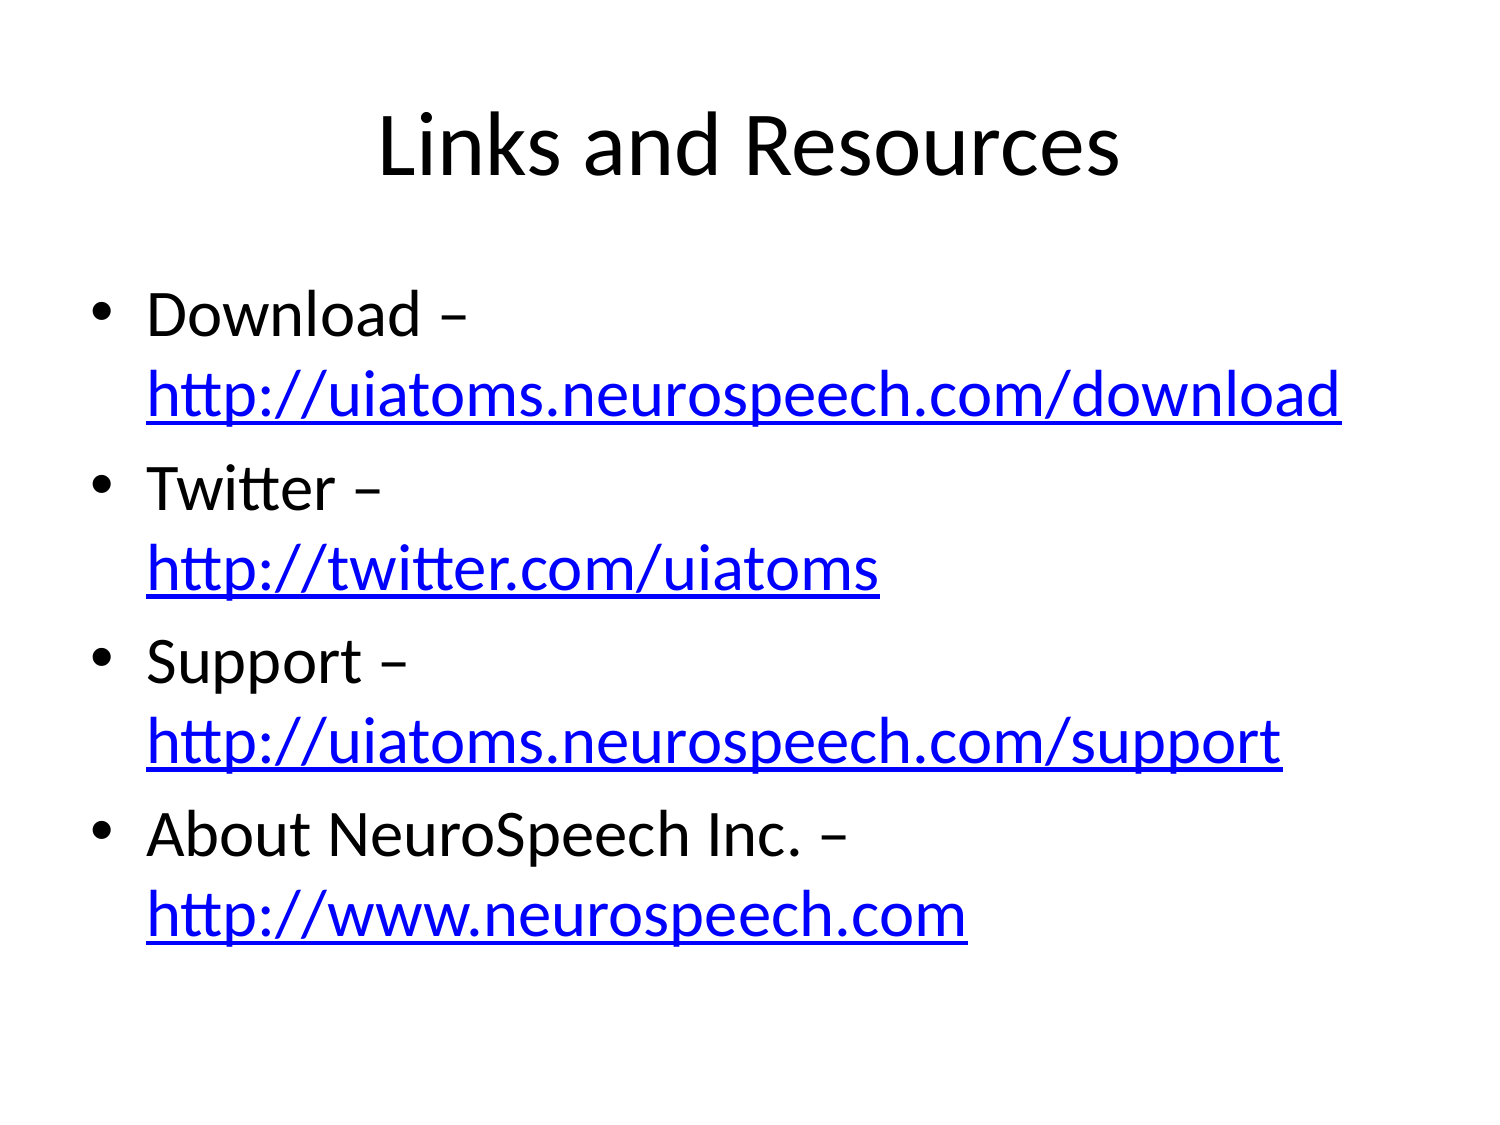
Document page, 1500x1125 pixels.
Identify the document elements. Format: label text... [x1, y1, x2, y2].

title Links and Resources [75, 45, 1425, 233]
list Download – http://uiatoms.neurospeech.com/download Twitter – http://twitter.com/uiatoms Support – http://uiatoms.neurospeech.com/support About NeuroSpeech Inc. – http://www.neurospeech.com [75, 262, 1425, 1005]
